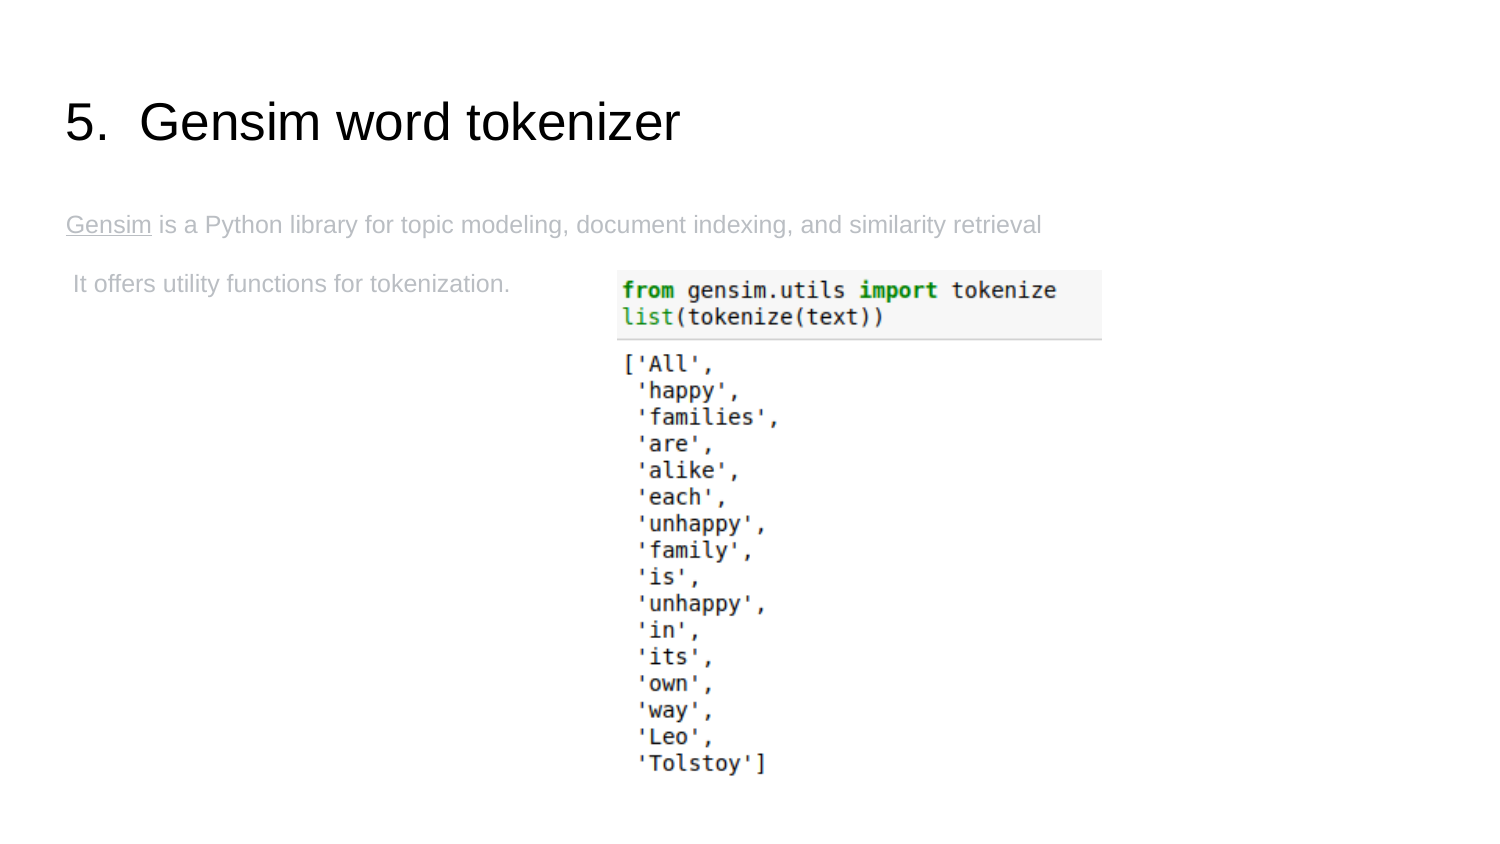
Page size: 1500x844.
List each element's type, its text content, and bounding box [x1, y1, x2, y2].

text_box Gensim is a Python library for topic modeling, document indexing, and similarity retrieval It offers utility functions for tokenization. [51, 189, 1449, 750]
text_box 5. Gensim word tokenizer [51, 72, 1449, 167]
picture [617, 270, 1102, 793]
